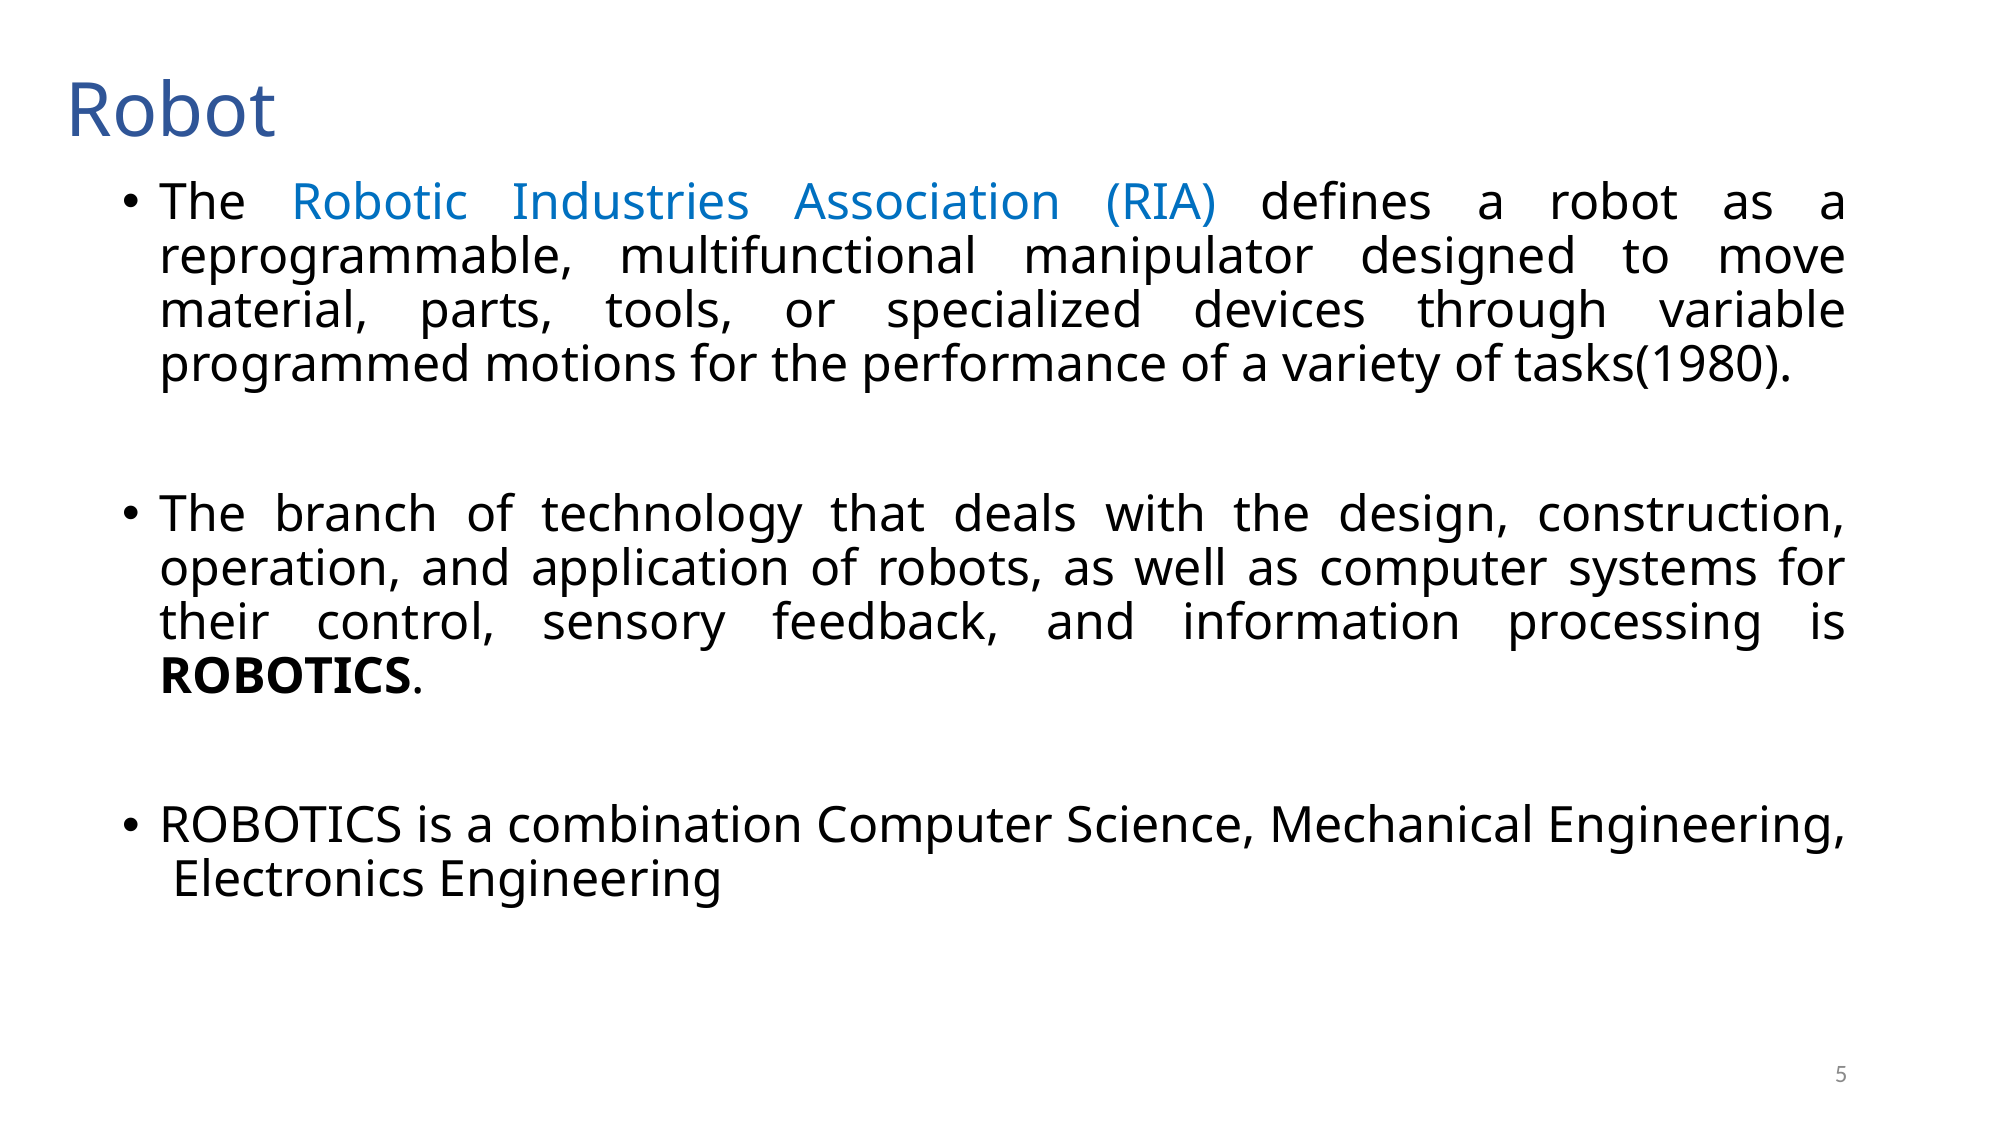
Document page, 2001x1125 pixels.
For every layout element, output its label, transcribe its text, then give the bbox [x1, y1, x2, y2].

title Robot [50, 43, 1776, 180]
slide_number 5 [1412, 1042, 1863, 1103]
list The Robotic Industries Association (RIA) defines a robot as a reprogrammable, multifunctional manipulator designed to move material, parts, tools, or specialized devices through variable programmed motions for the performance of a variety of tasks(1980). The branch of technology that deals with the design, construction, operation, and application of robots, as well as computer systems for their control, sensory feedback, and information processing is ROBOTICS. ROBOTICS is a combination Computer Science, Mechanical Engineering, Electronics Engineering [107, 169, 1863, 940]
